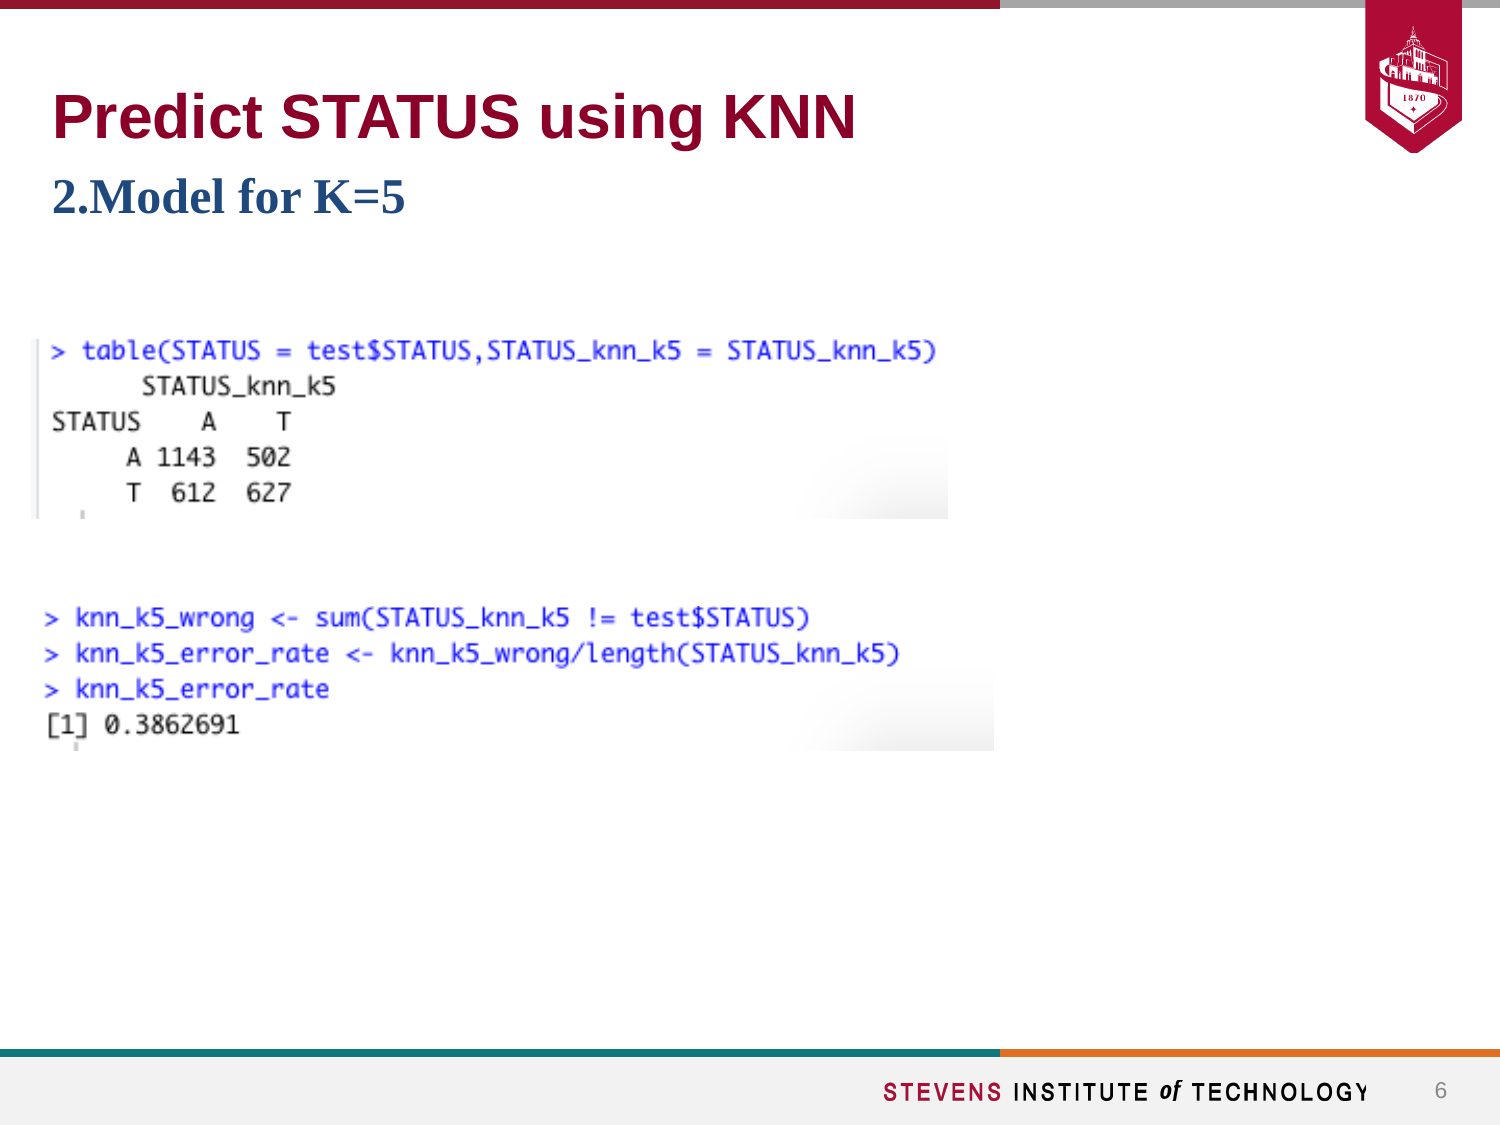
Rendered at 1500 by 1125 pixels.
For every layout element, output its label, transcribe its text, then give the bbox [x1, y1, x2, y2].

picture [31, 339, 949, 519]
picture [36, 606, 994, 751]
slide_number 6 [1401, 1059, 1481, 1120]
picture [1365, 0, 1462, 153]
list 2.Model for K=5 [36, 156, 1463, 1060]
title Predict STATUS using KNN [37, 68, 1350, 157]
picture [884, 1080, 1366, 1101]
